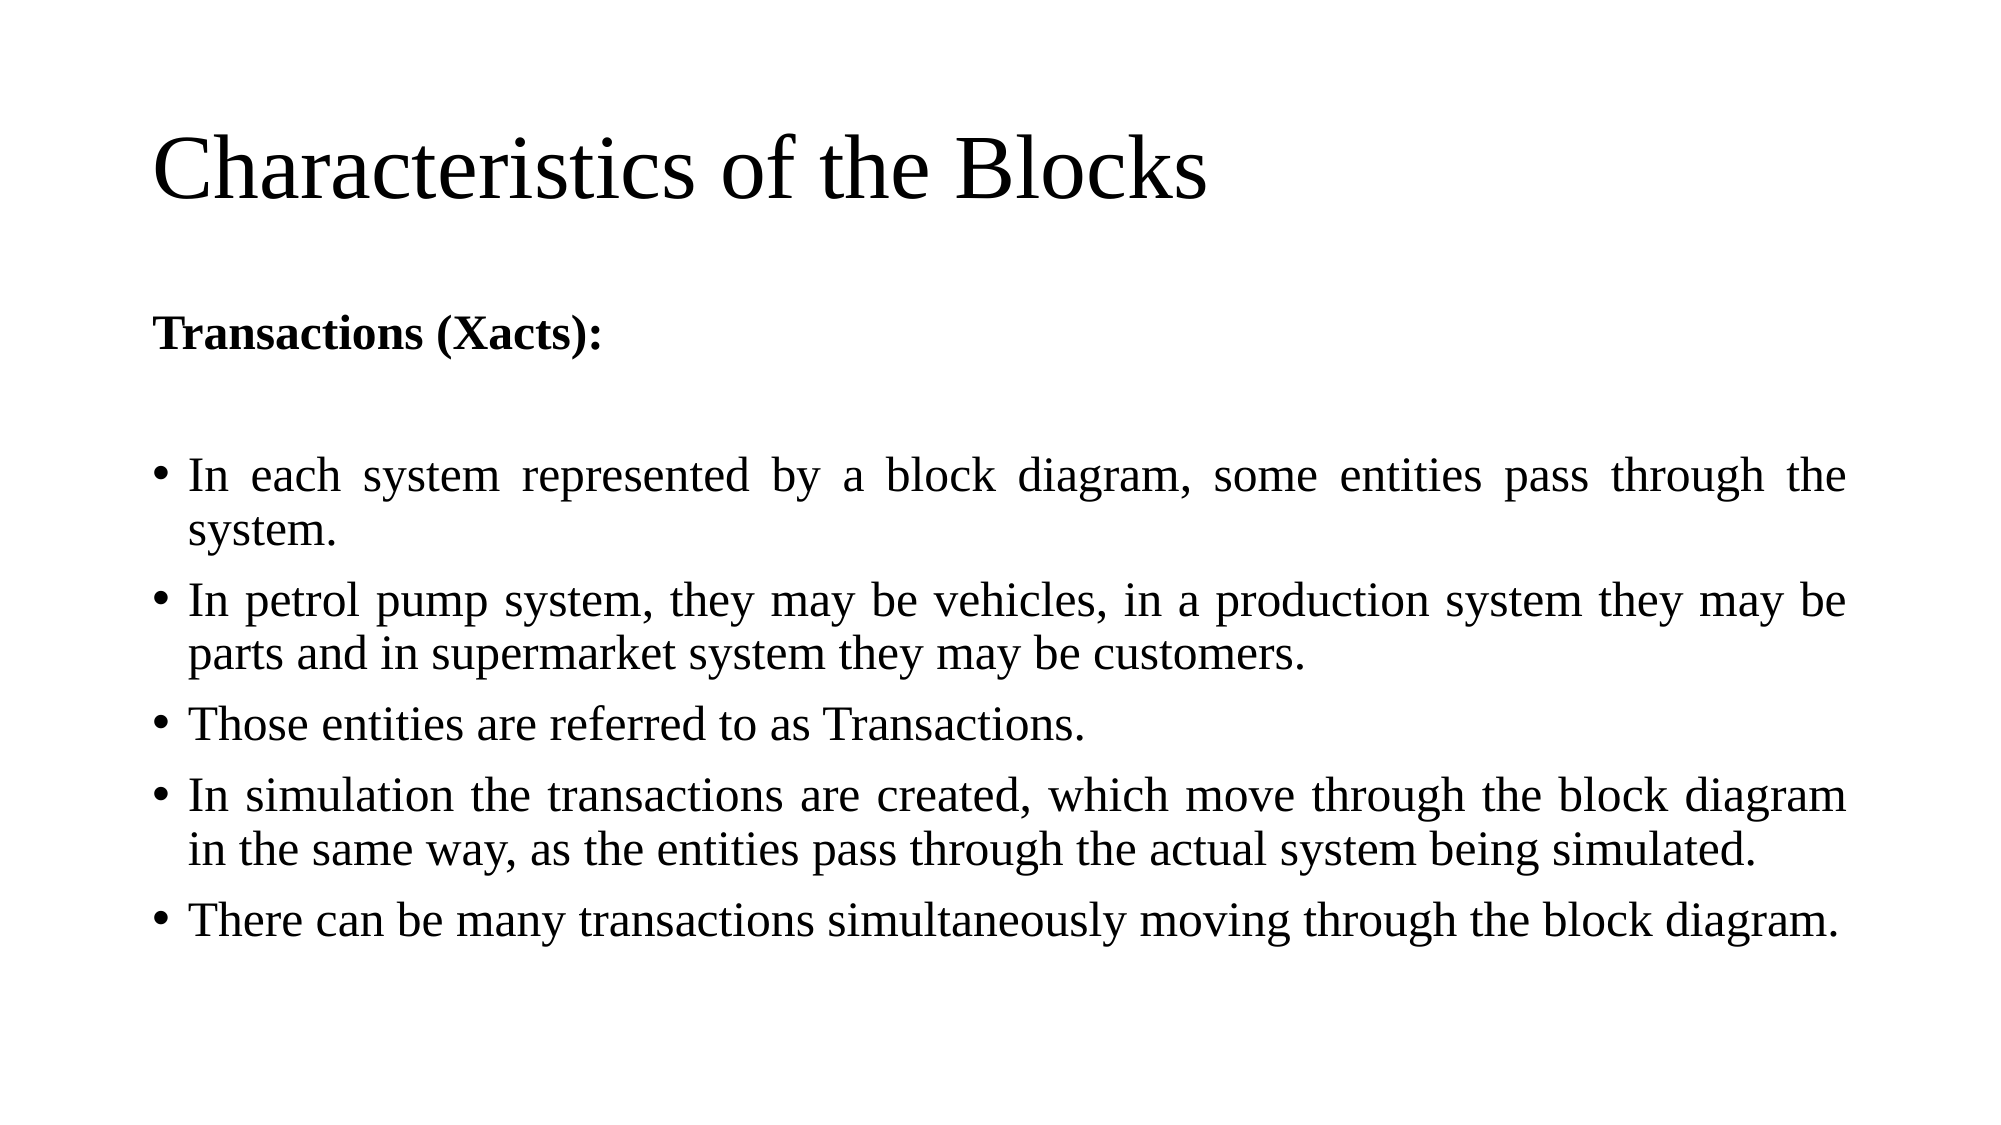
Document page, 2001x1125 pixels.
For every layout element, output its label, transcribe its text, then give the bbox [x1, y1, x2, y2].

list Transactions (Xacts): In each system represented by a block diagram, some entities pass through the system. In petrol pump system, they may be vehicles, in a production system they may be parts and in supermarket system they may be customers. Those entities are referred to as Transactions. In simulation the transactions are created, which move through the block diagram in the same way, as the entities pass through the actual system being simulated. There can be many transactions simultaneously moving through the block diagram. [137, 299, 1863, 1014]
title Characteristics of the Blocks [137, 59, 1863, 278]
